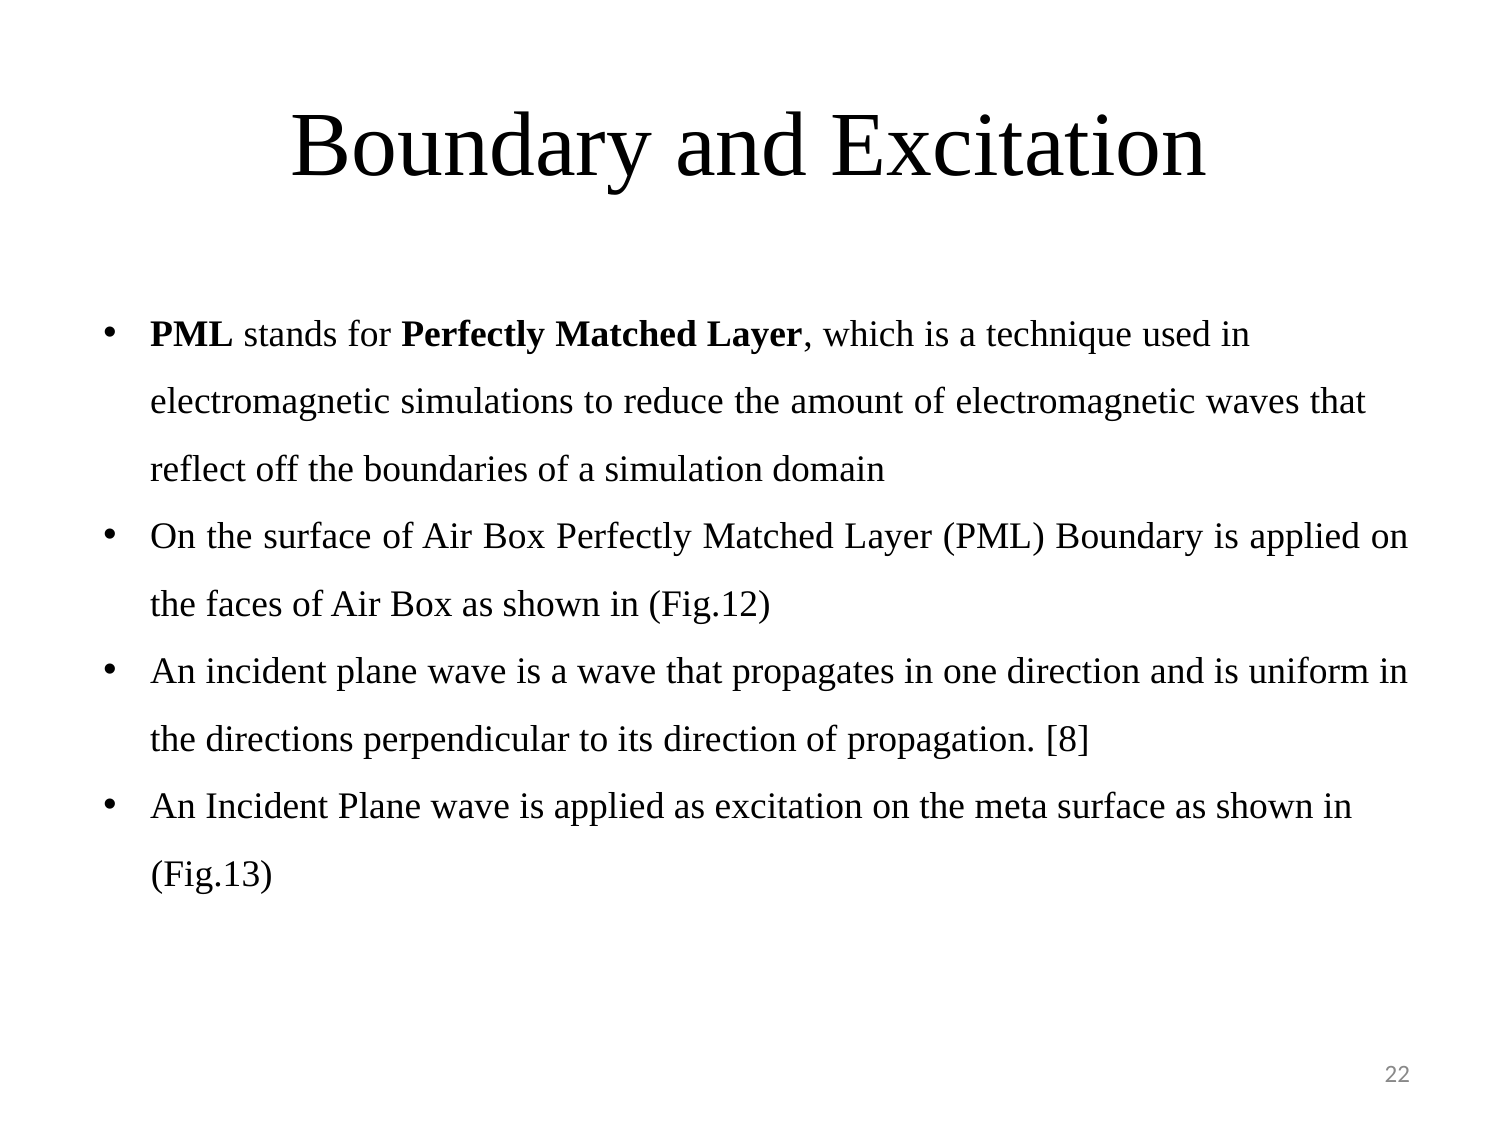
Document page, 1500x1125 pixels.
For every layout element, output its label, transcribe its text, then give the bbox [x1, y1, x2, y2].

slide_number 22 [1074, 1042, 1425, 1103]
title Boundary and Excitation [75, 45, 1425, 233]
text_box PML stands for Perfectly Matched Layer, which is a technique used in electromagnetic simulations to reduce the amount of electromagnetic waves that reflect off the boundaries of a simulation domain On the surface of Air Box Perfectly Matched Layer (PML) Boundary is applied on the faces of Air Box as shown in (Fig.12) An incident plane wave is a wave that propagates in one direction and is uniform in the directions perpendicular to its direction of propagation. [8] An Incident Plane wave is applied as excitation on the meta surface as shown in (Fig.13) [88, 278, 1425, 947]
